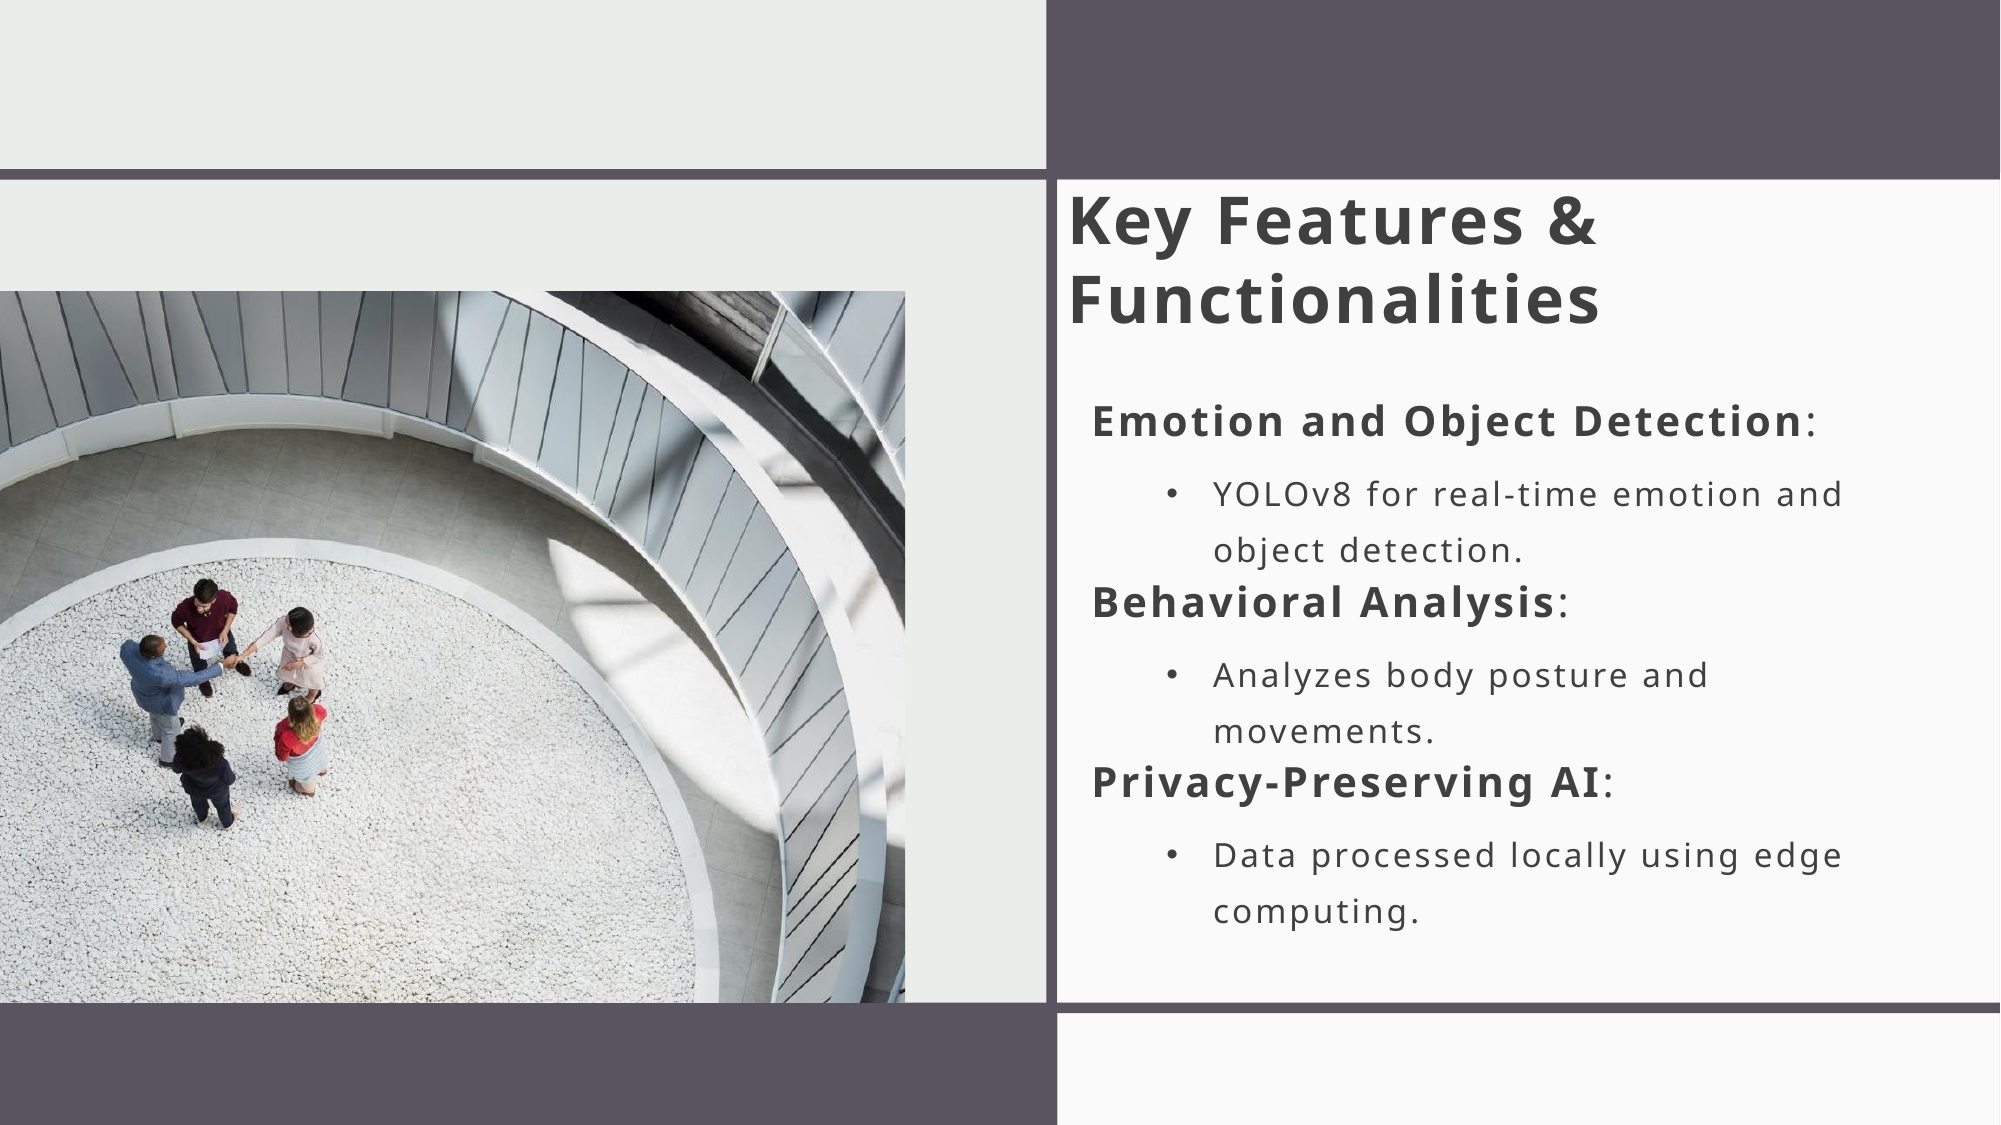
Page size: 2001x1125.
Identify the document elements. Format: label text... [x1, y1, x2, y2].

picture [0, 291, 906, 1003]
subtitle Emotion and Object Detection: YOLOv8 for real-time emotion and object detection. Behavioral Analysis: Analyzes body posture and movements. Privacy-Preserving AI: Data processed locally using edge computing. [1073, 376, 1914, 553]
title Key Features & Functionalities [1049, 159, 1786, 352]
